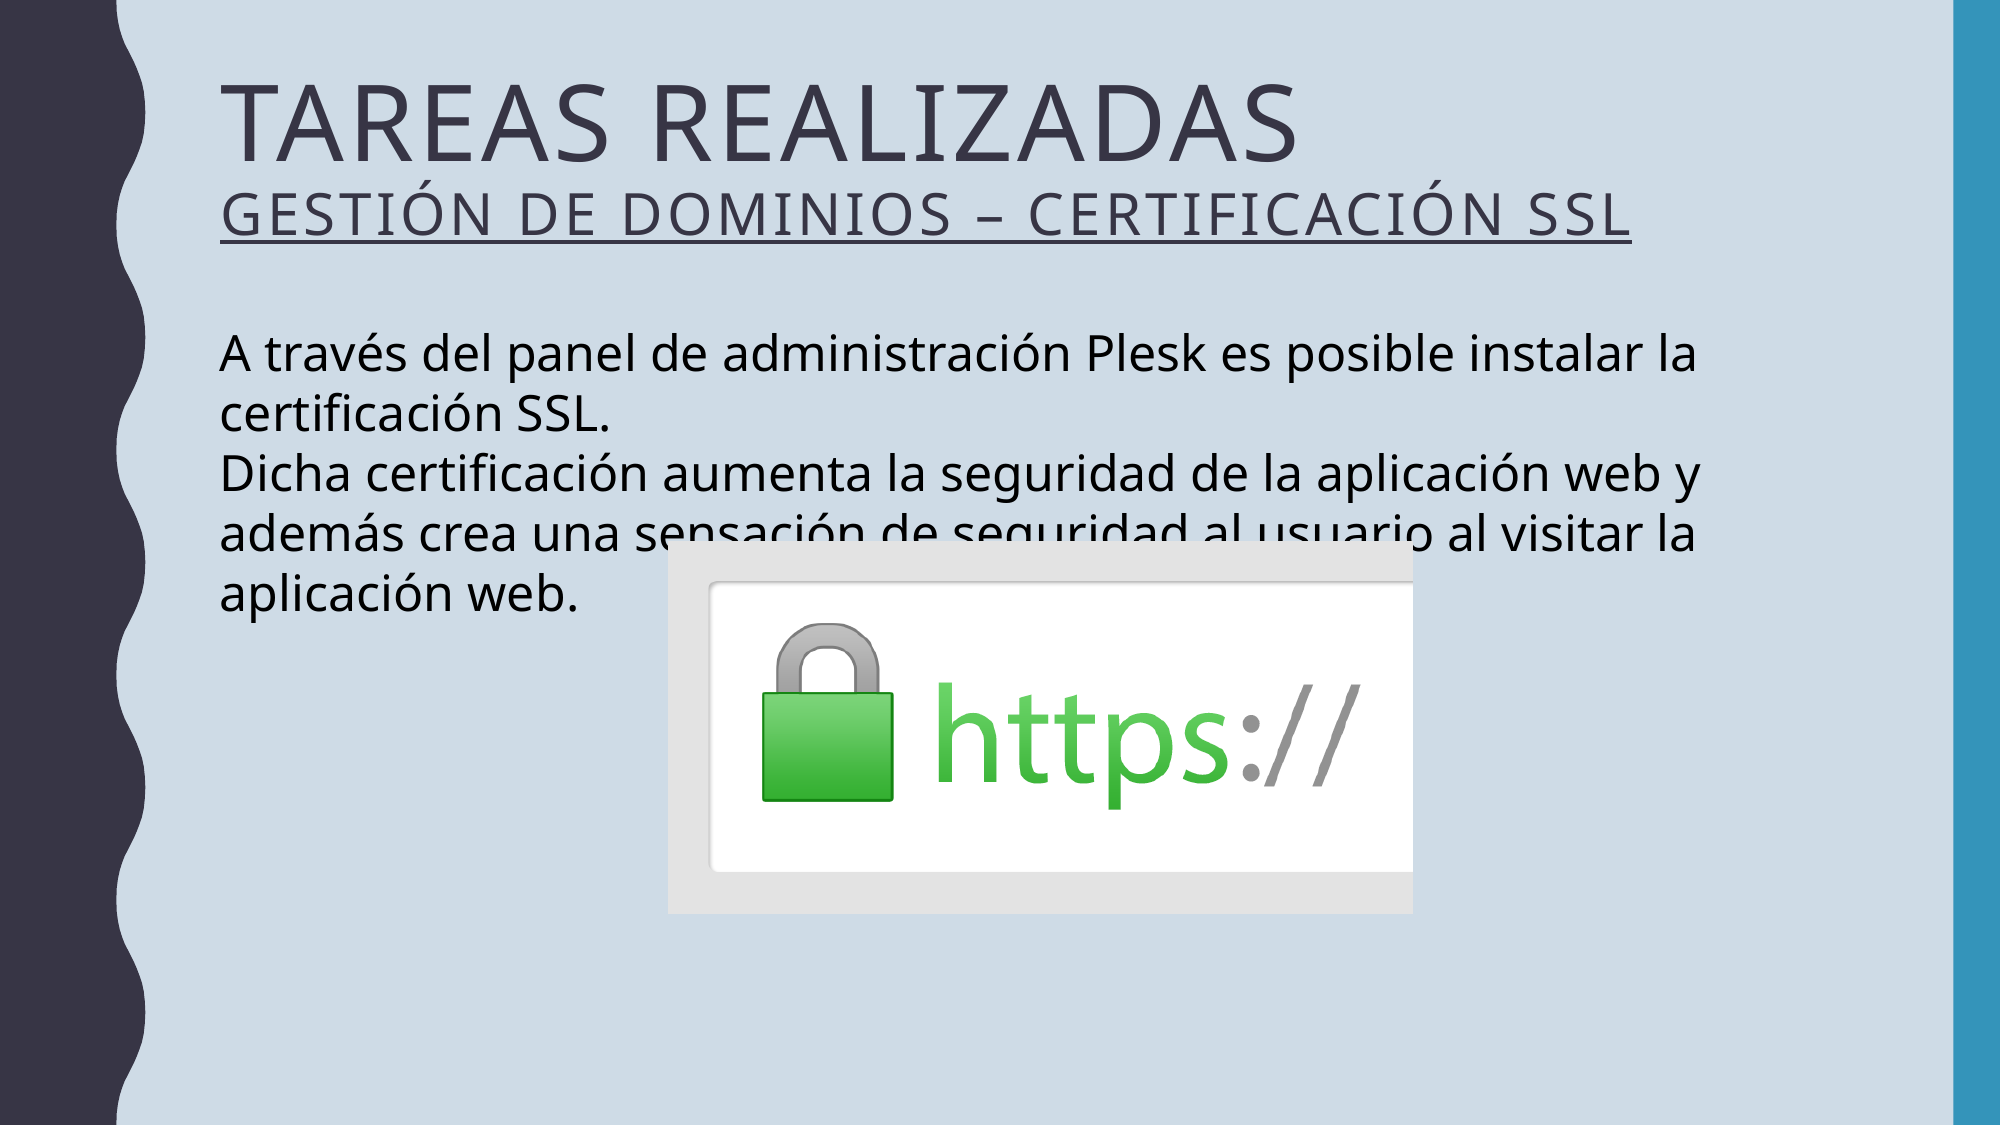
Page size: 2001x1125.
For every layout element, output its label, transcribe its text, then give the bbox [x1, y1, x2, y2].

title Tareas realizadas Gestión de dominios – certificación ssl [205, 62, 1875, 254]
picture [667, 541, 1413, 914]
text_box A través del panel de administración Plesk es posible instalar la certificación SSL. Dicha certificación aumenta la seguridad de la aplicación web y además crea una sensación de seguridad al usuario al visitar la aplicación web. [205, 254, 1875, 629]
